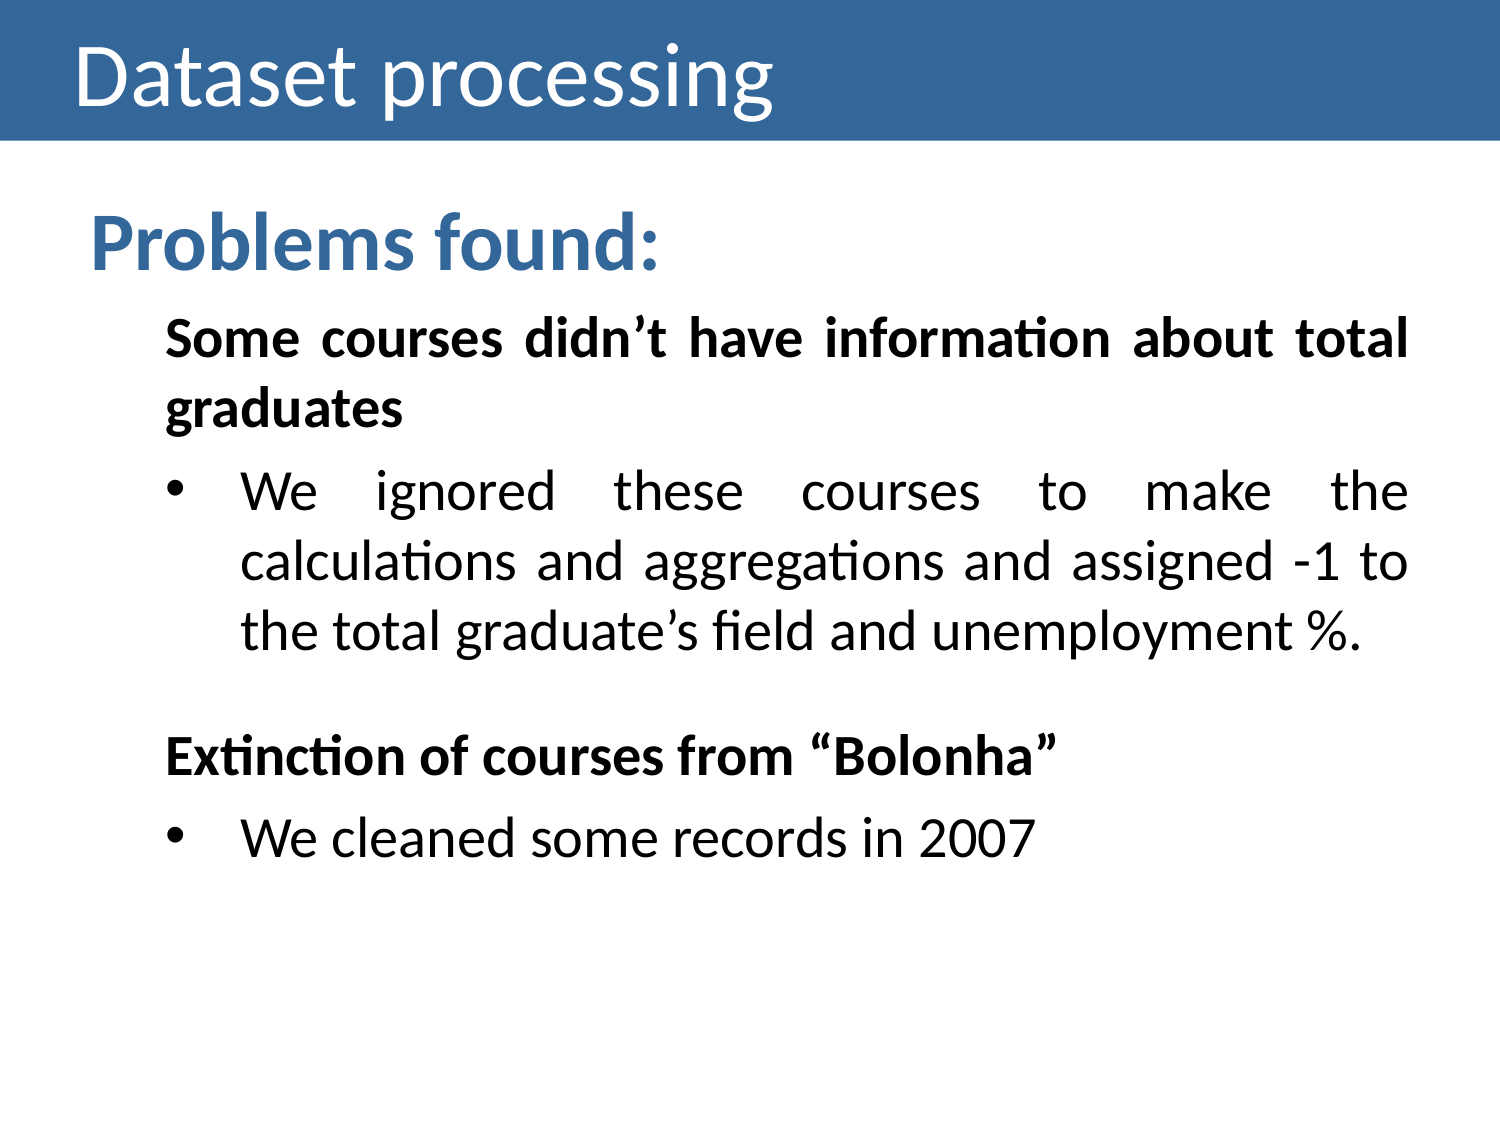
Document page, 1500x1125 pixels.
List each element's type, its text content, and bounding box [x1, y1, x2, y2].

list Problems found: Some courses didn’t have information about total graduates We ignored these courses to make the calculations and aggregations and assigned -1 to the total graduate’s field and unemployment %. Extinction of courses from “Bolonha” We cleaned some records in 2007 [75, 179, 1425, 1035]
title Dataset processing [0, 0, 1500, 141]
